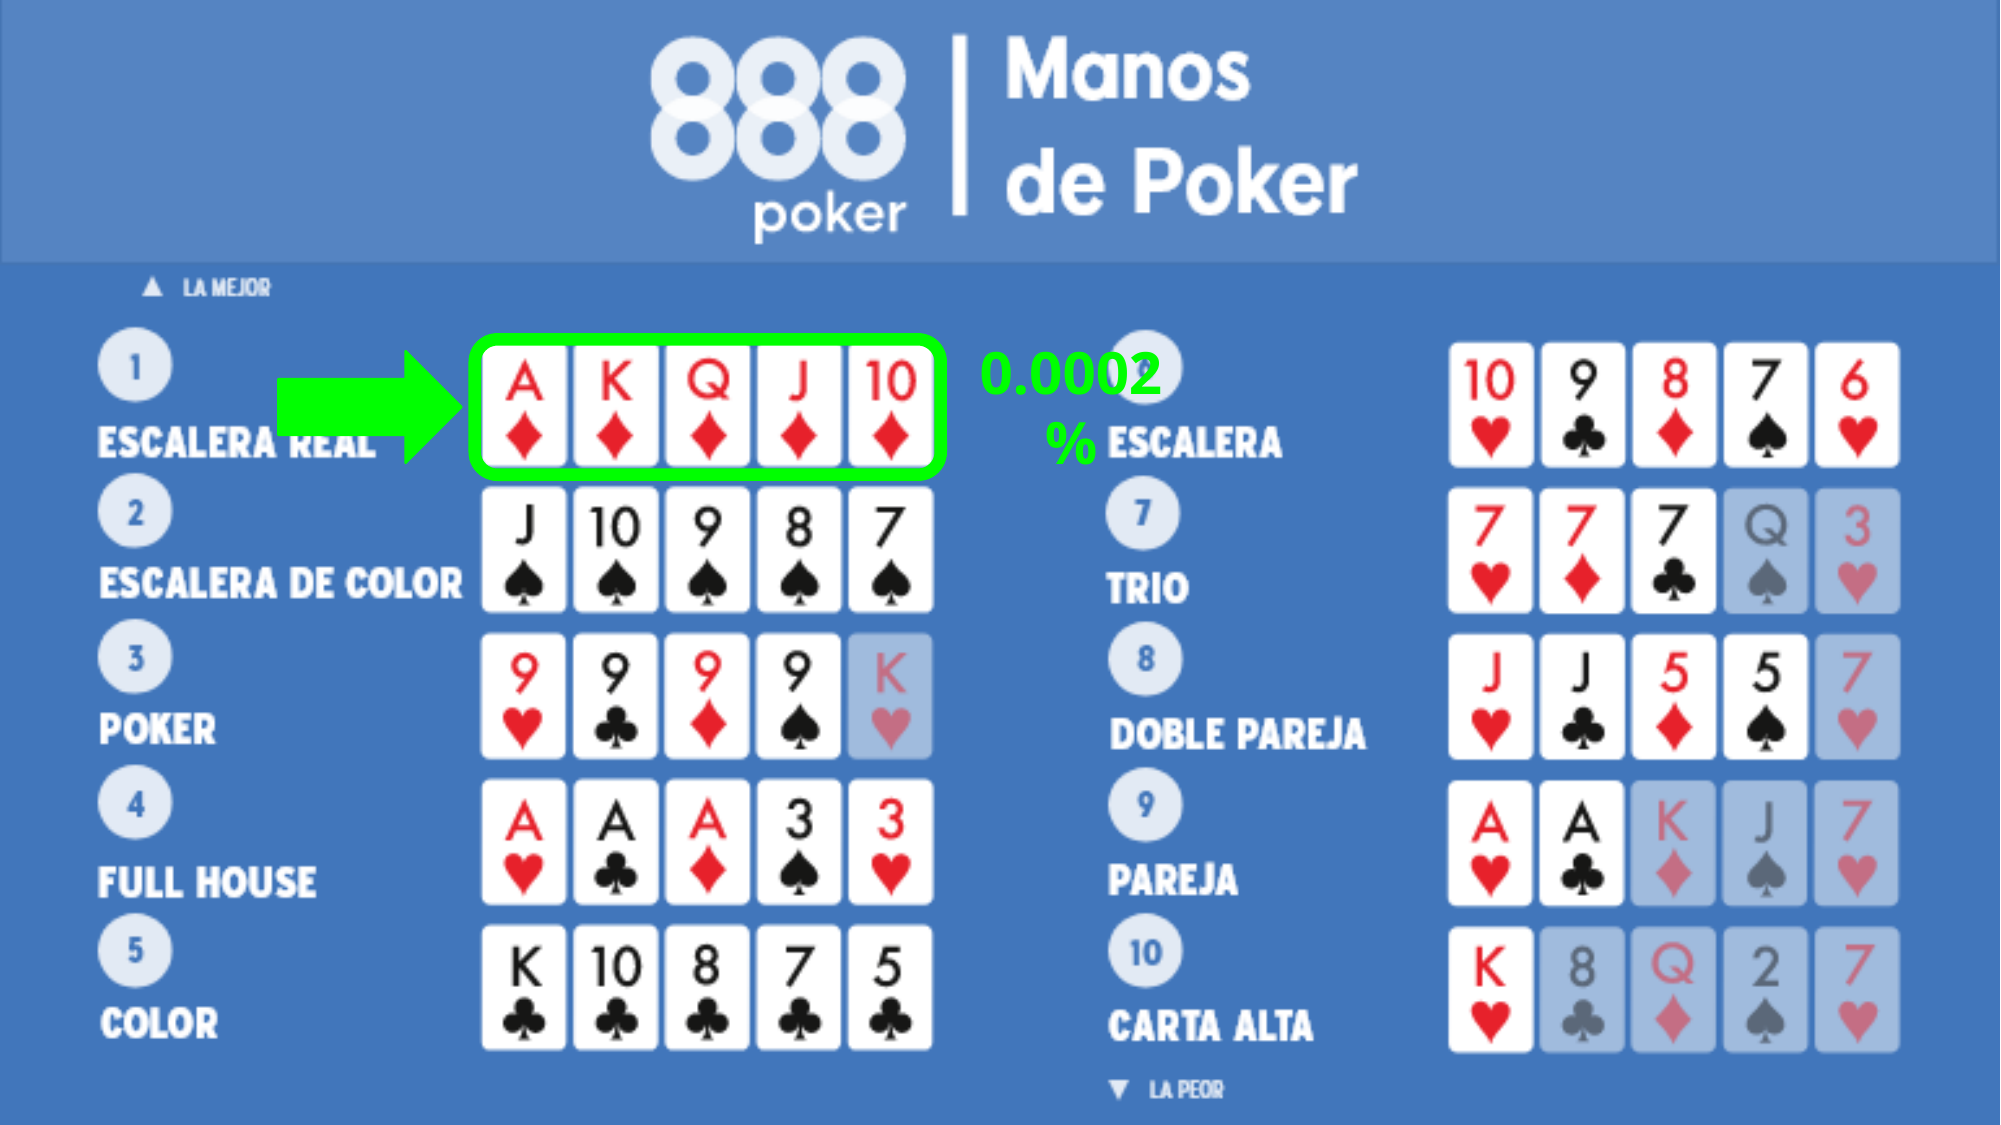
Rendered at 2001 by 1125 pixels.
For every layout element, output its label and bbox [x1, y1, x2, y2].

picture [0, 0, 2000, 1125]
text_box [277, 339, 941, 475]
